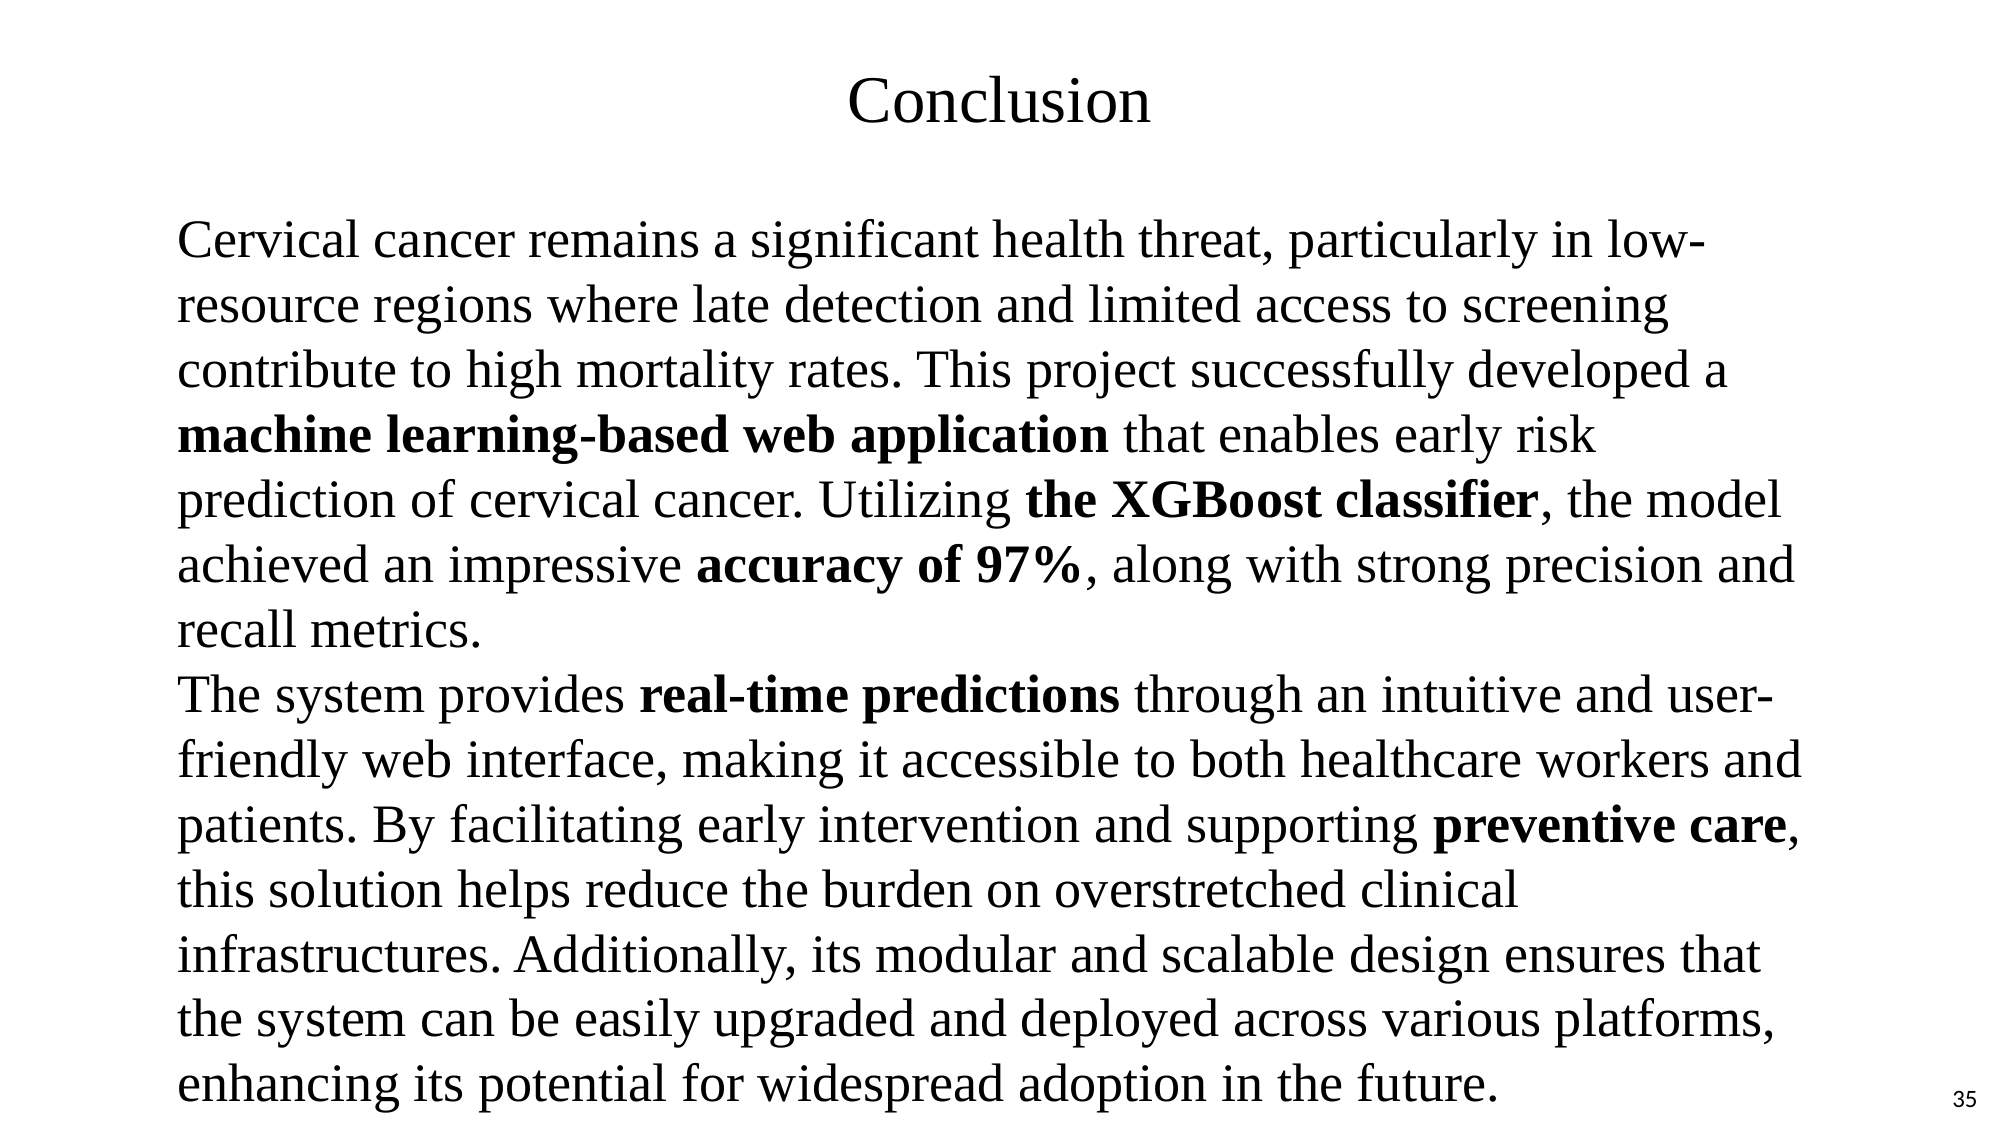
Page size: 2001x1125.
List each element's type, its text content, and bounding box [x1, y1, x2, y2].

title Conclusion [99, 30, 1900, 123]
list Cervical cancer remains a significant health threat, particularly in low-resource regions where late detection and limited access to screening contribute to high mortality rates. This project successfully developed a machine learning-based web application that enables early risk prediction of cervical cancer. Utilizing the XGBoost classifier, the model achieved an impressive accuracy of 97%, along with strong precision and recall metrics. The system provides real-time predictions through an intuitive and user-friendly web interface, making it accessible to both healthcare workers and patients. By facilitating early intervention and supporting preventive care, this solution helps reduce the burden on overstretched clinical infrastructures. Additionally, its modular and scalable design ensures that the system can be easily upgraded and deployed across various platforms, enhancing its potential for widespread adoption in the future. [162, 195, 1838, 1121]
